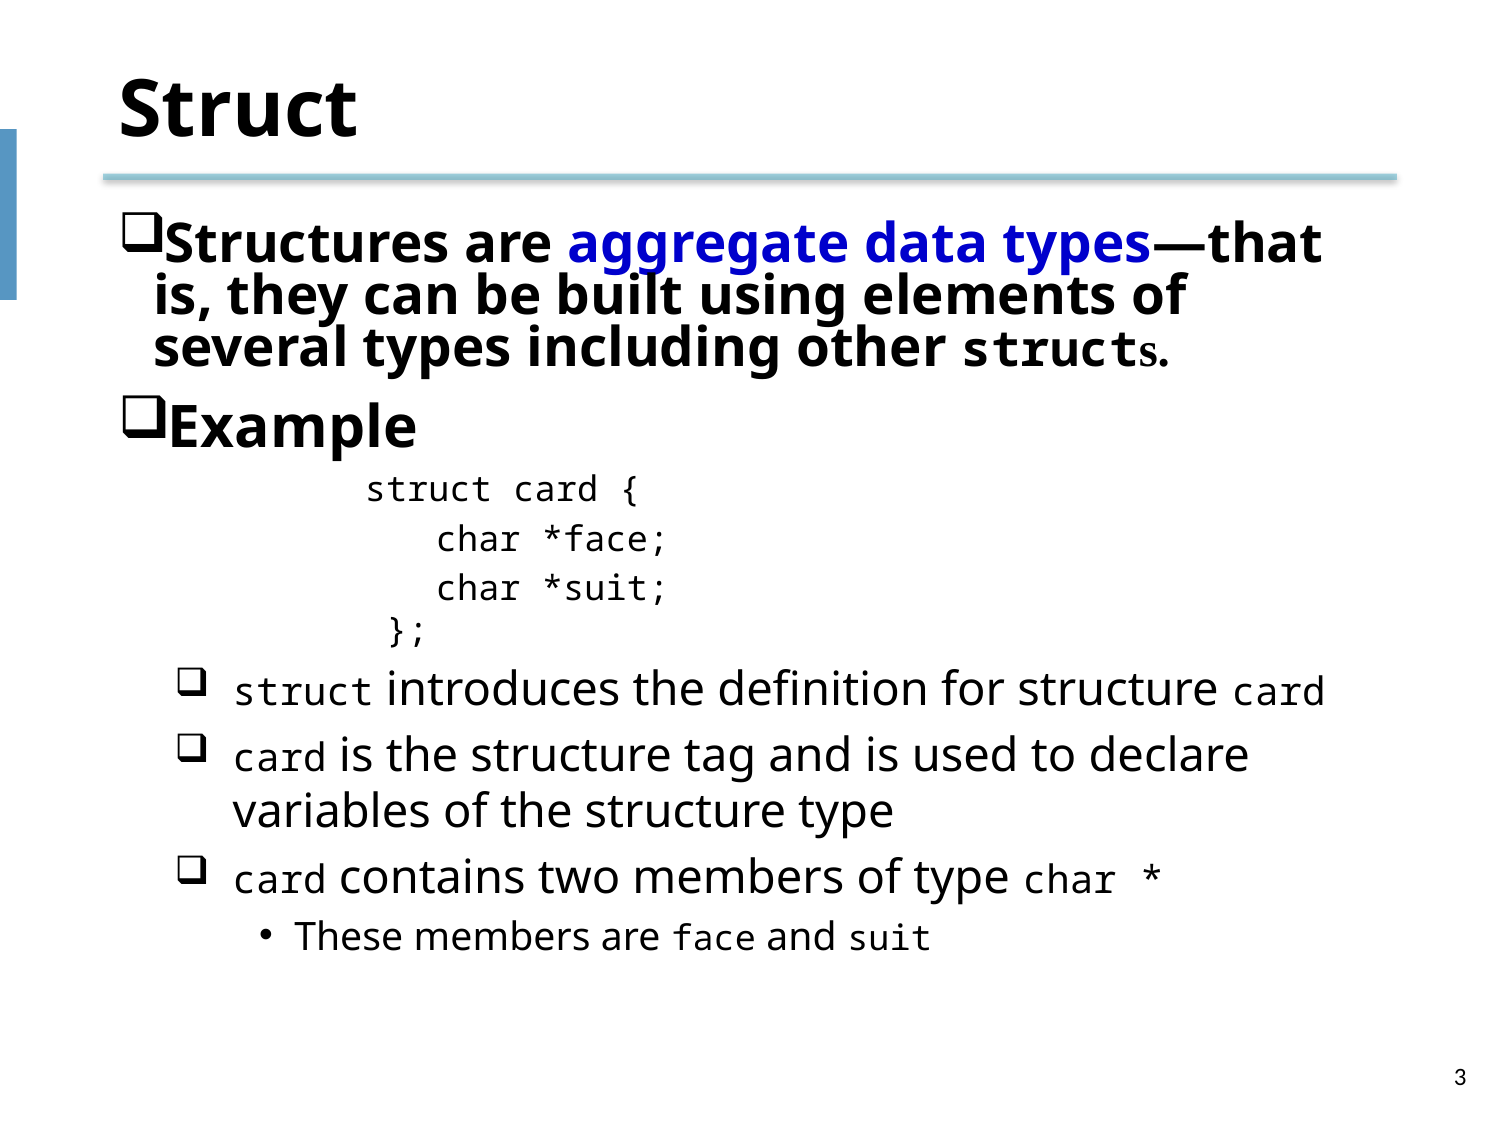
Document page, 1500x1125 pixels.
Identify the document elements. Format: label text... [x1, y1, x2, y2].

title Struct [103, 25, 1397, 185]
slide_number 3 [1131, 1045, 1482, 1106]
list Structures are aggregate data types—that is, they can be built using elements of several types including other structs. Example struct card { char *face; char *suit; }; struct introduces the definition for structure card card is the structure tag and is used to declare variables of the structure type card contains two members of type char * These members are face and suit [103, 212, 1397, 977]
